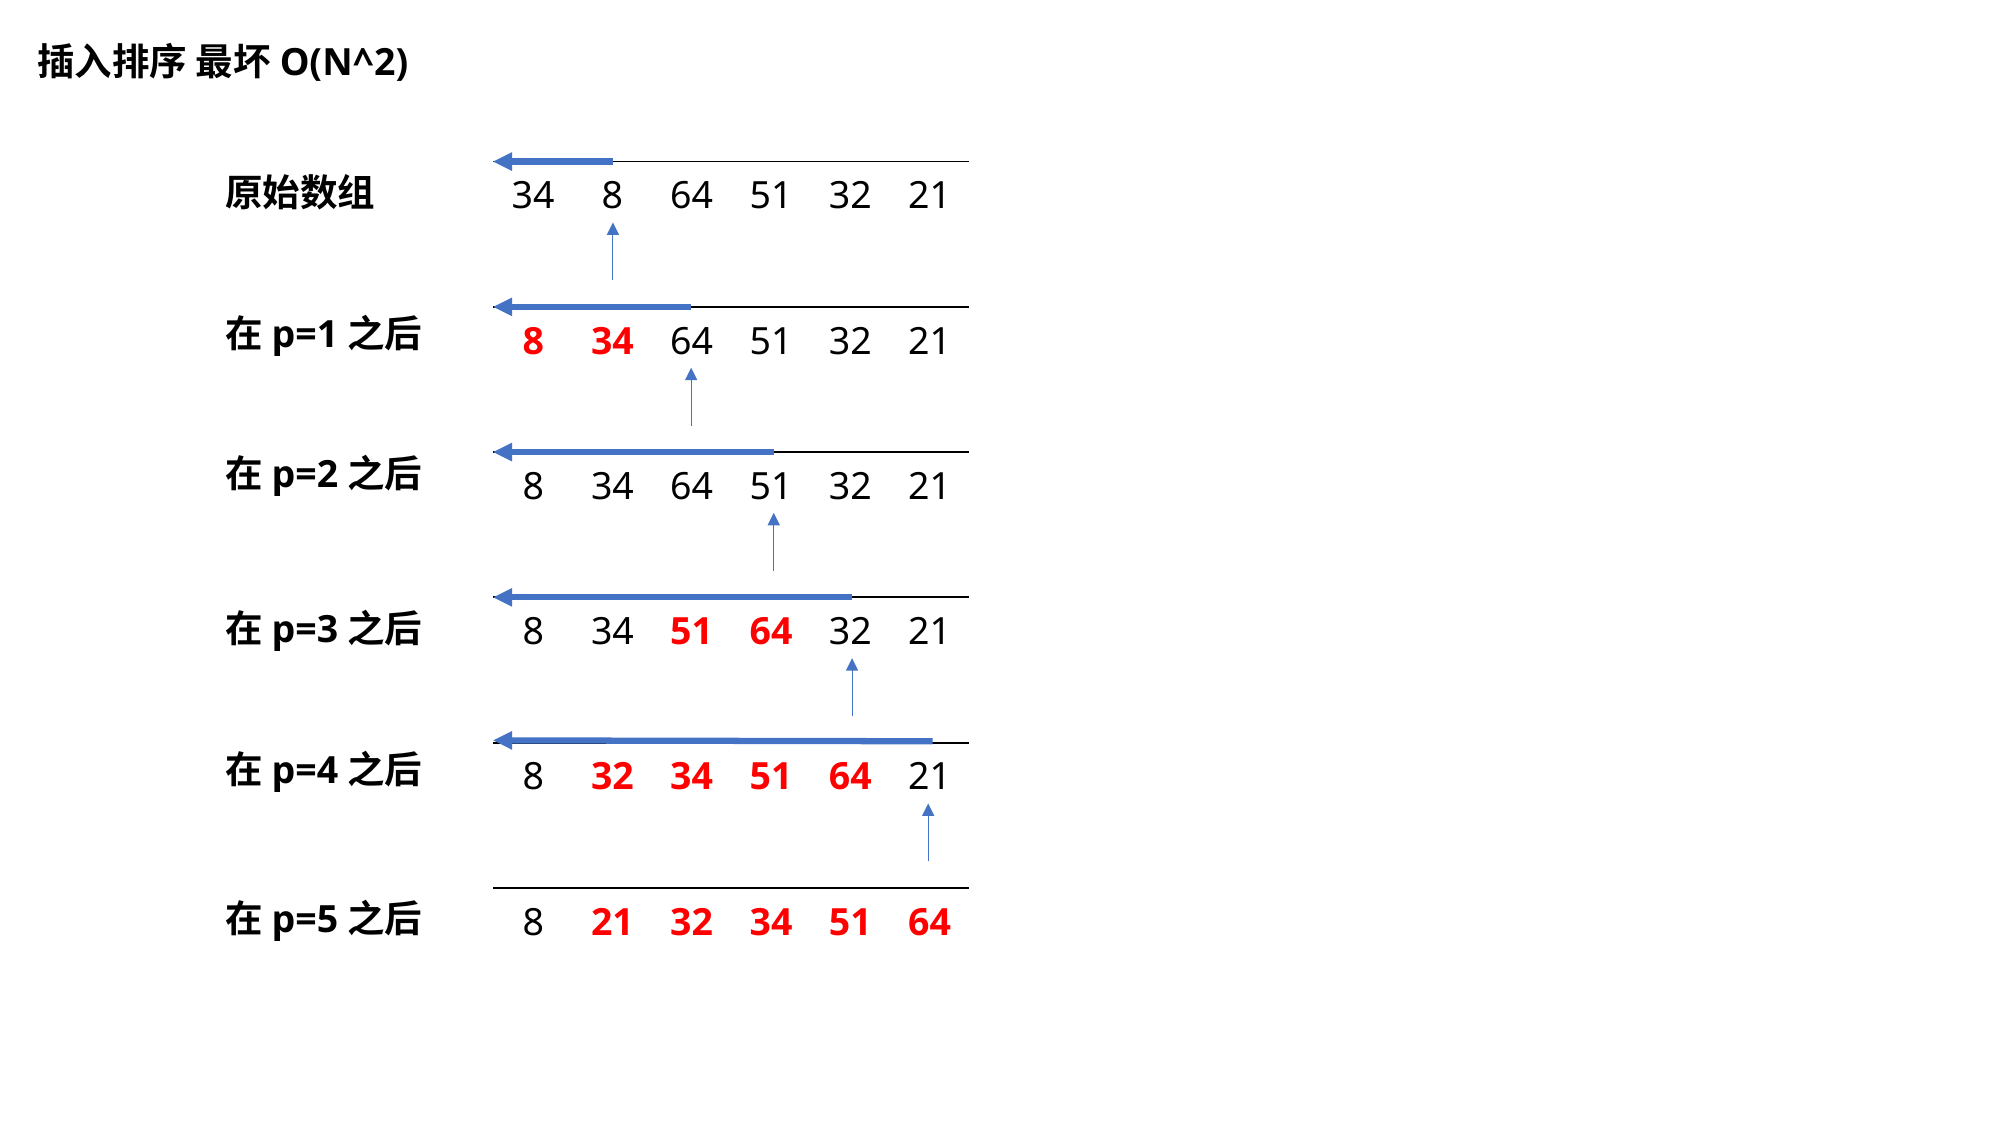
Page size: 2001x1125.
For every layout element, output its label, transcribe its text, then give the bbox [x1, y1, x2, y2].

table_header 8 [493, 889, 573, 949]
table_header 34 [573, 455, 652, 513]
table_header 34 [573, 600, 652, 658]
table_header 34 [652, 744, 731, 803]
table_header 21 [890, 162, 969, 222]
table_header 32 [811, 453, 890, 513]
table_header 8 [493, 744, 573, 803]
table_header 64 [652, 308, 731, 368]
table_header 51 [731, 308, 811, 368]
table_header 21 [890, 744, 969, 803]
table_header 8 [573, 162, 652, 222]
text_box 在p=2之后 [210, 442, 446, 503]
table_header 21 [573, 889, 652, 949]
text_box 在p=5之后 [210, 887, 446, 948]
text_box 插入排序 最坏O(N^2) [22, 30, 429, 90]
text_box 在p=4之后 [210, 738, 446, 798]
table_header 51 [811, 889, 890, 949]
table_header 8 [493, 453, 573, 513]
table_header 51 [731, 453, 811, 513]
table_header 64 [731, 600, 811, 658]
table_header 34 [573, 310, 652, 368]
table_header 64 [890, 889, 969, 949]
table_header 8 [493, 598, 573, 658]
table_header 21 [890, 453, 969, 513]
table_header 32 [811, 598, 890, 658]
text_box 在p=1之后 [210, 302, 446, 362]
table_header 21 [890, 308, 969, 368]
table_header 32 [811, 308, 890, 368]
table_header 32 [652, 889, 731, 949]
table_header 64 [652, 455, 731, 513]
table_header 21 [890, 598, 969, 658]
table_header 64 [811, 745, 890, 803]
table_header 32 [811, 162, 890, 222]
table_header 51 [731, 162, 811, 222]
table_header 8 [493, 308, 573, 368]
table_header 51 [731, 744, 811, 803]
text_box 在p=3之后 [210, 597, 446, 658]
table_header 32 [573, 744, 652, 803]
table_header 51 [652, 600, 731, 658]
text_box 原始数组 [210, 161, 399, 222]
table_header 64 [652, 162, 731, 222]
table_header 34 [493, 162, 573, 222]
table_header 34 [731, 889, 811, 949]
